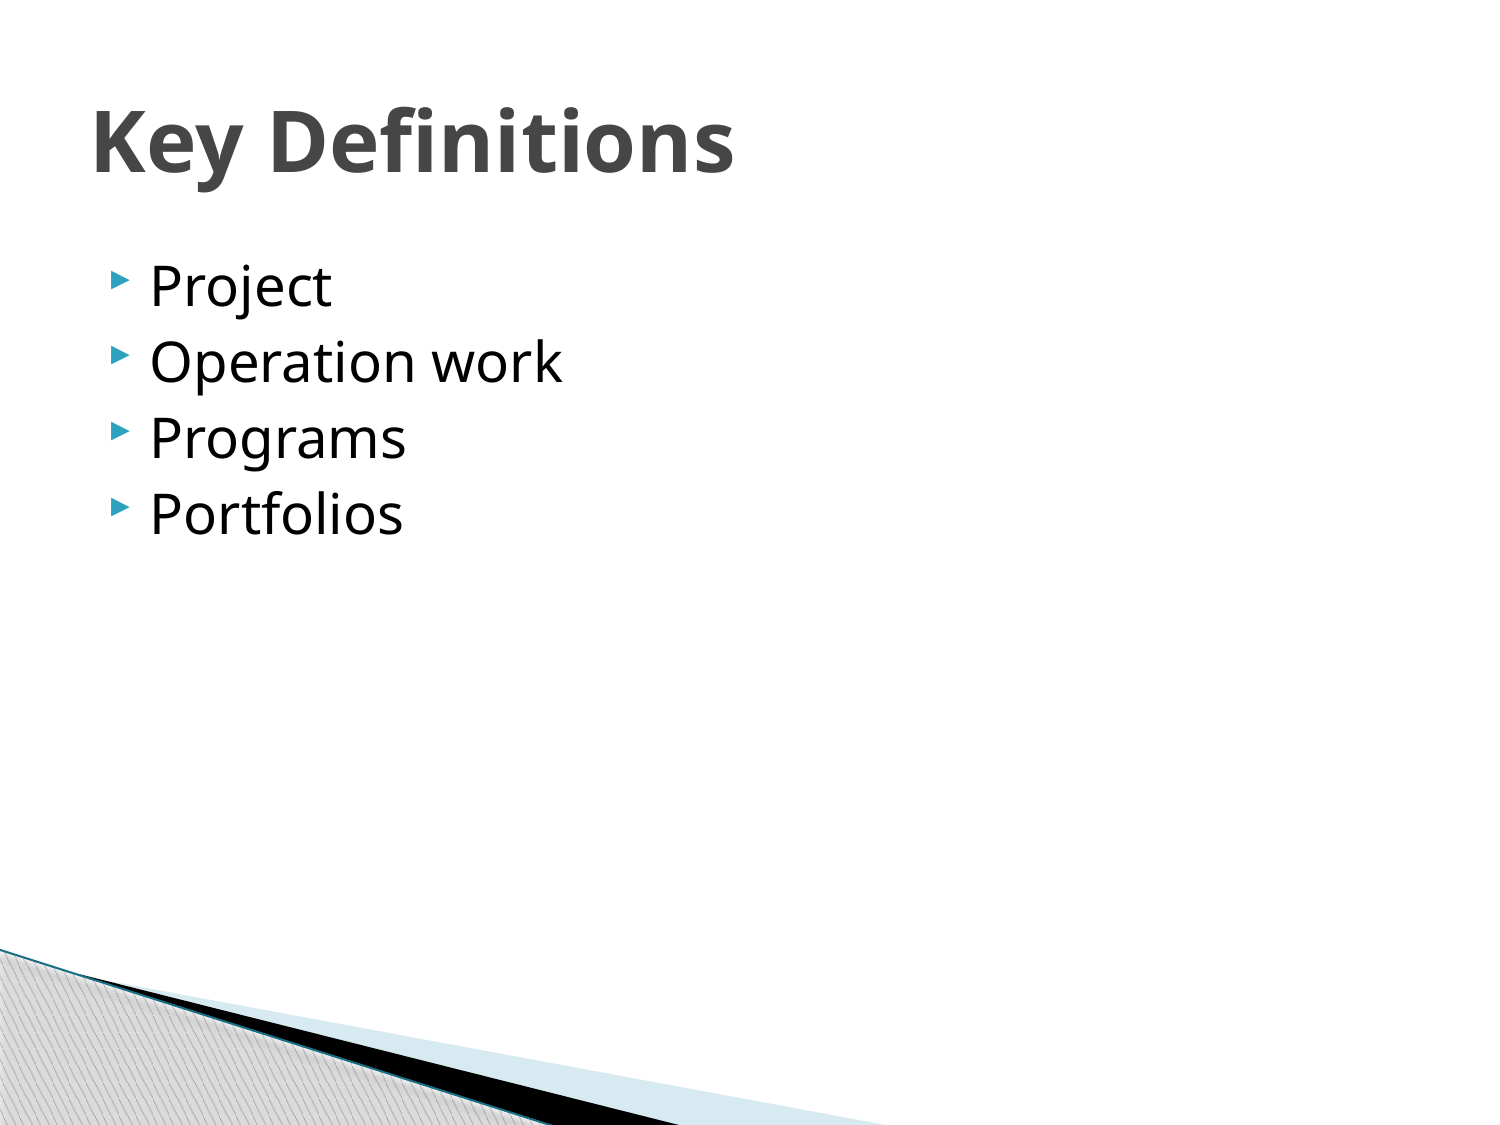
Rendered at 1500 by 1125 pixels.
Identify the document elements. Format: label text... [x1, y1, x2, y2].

title Key Definitions [75, 45, 1425, 233]
list Project Operation work Programs Portfolios [75, 242, 1425, 986]
